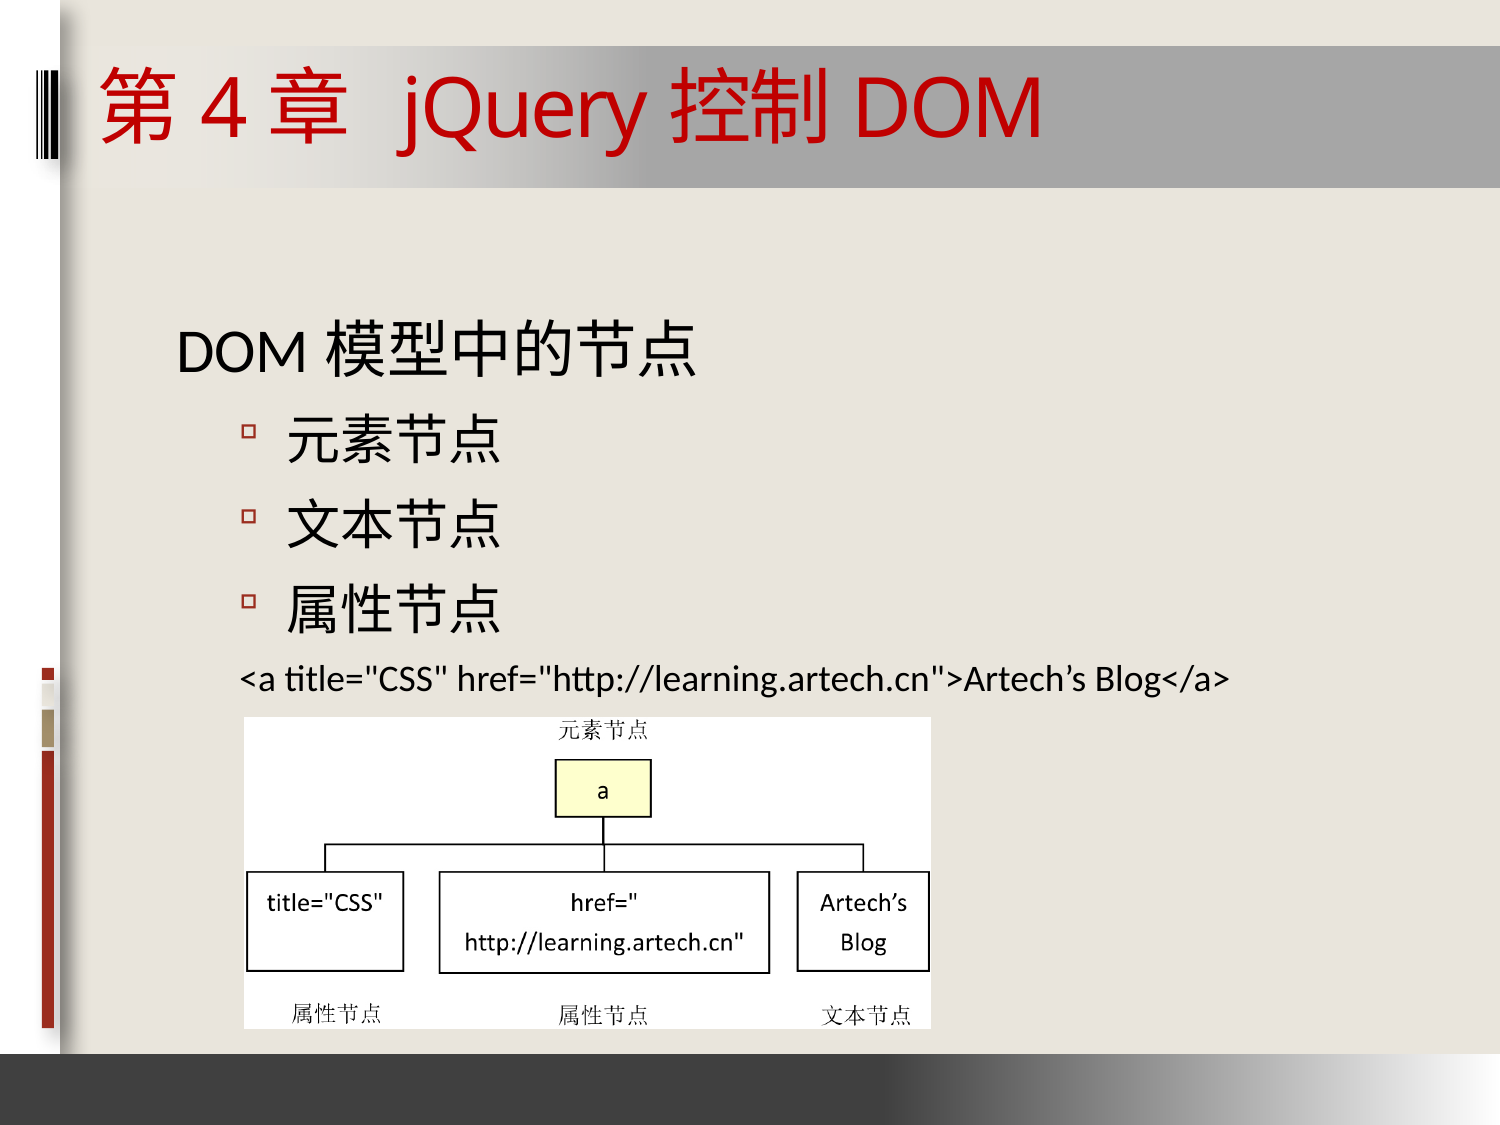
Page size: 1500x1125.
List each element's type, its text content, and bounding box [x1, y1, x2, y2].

list DOM模型中的节点 元素节点 文本节点 属性节点 <a title="CSS" href="http://learning.artech.cn">Artech’s Blog</a> [150, 292, 1425, 1043]
title 第4章 jQuery控制DOM [82, 46, 1357, 163]
picture [244, 717, 931, 1030]
